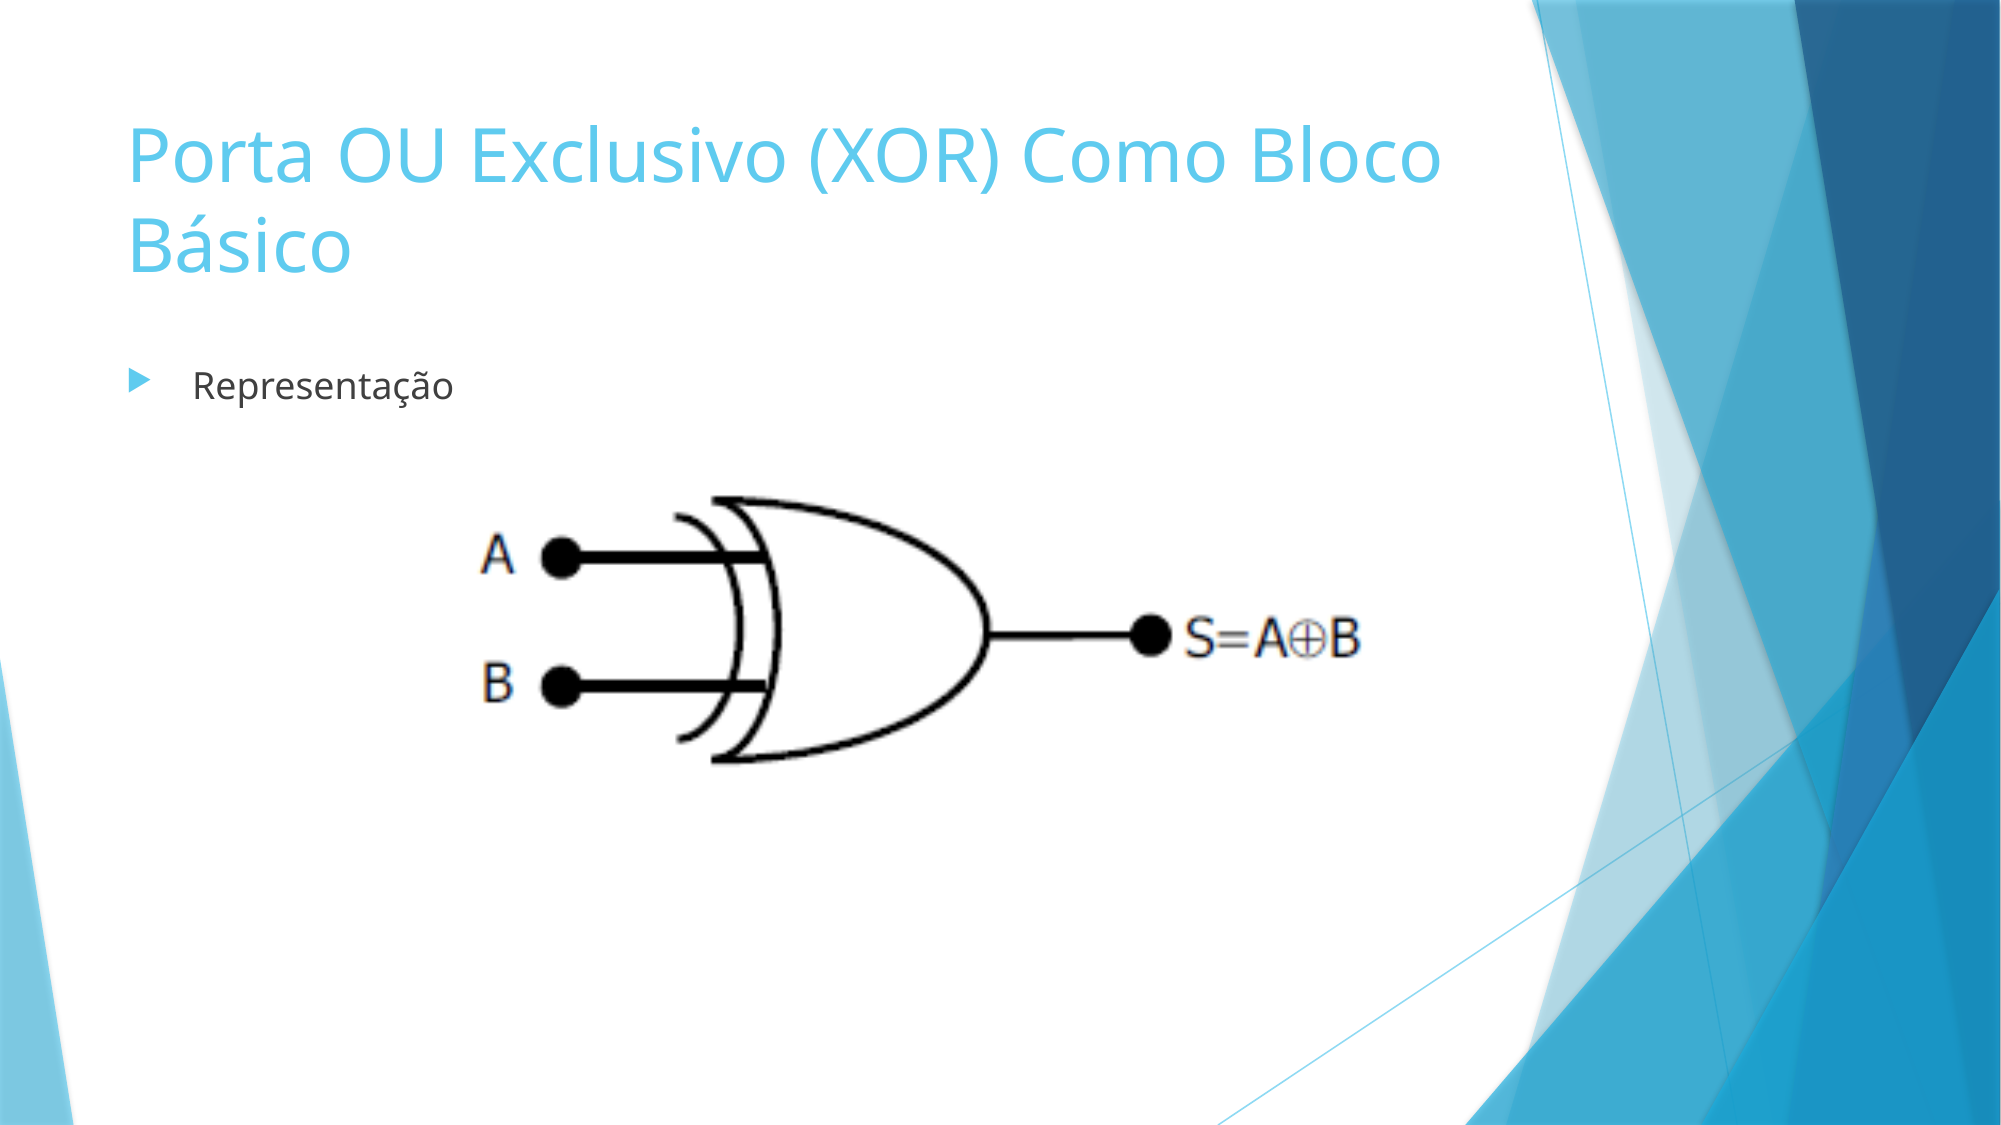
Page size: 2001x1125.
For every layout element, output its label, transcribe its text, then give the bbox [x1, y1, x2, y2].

title Porta OU Exclusivo (XOR) Como Bloco Básico [111, 99, 1522, 317]
list Representação [111, 354, 1522, 992]
picture [366, 490, 1400, 784]
